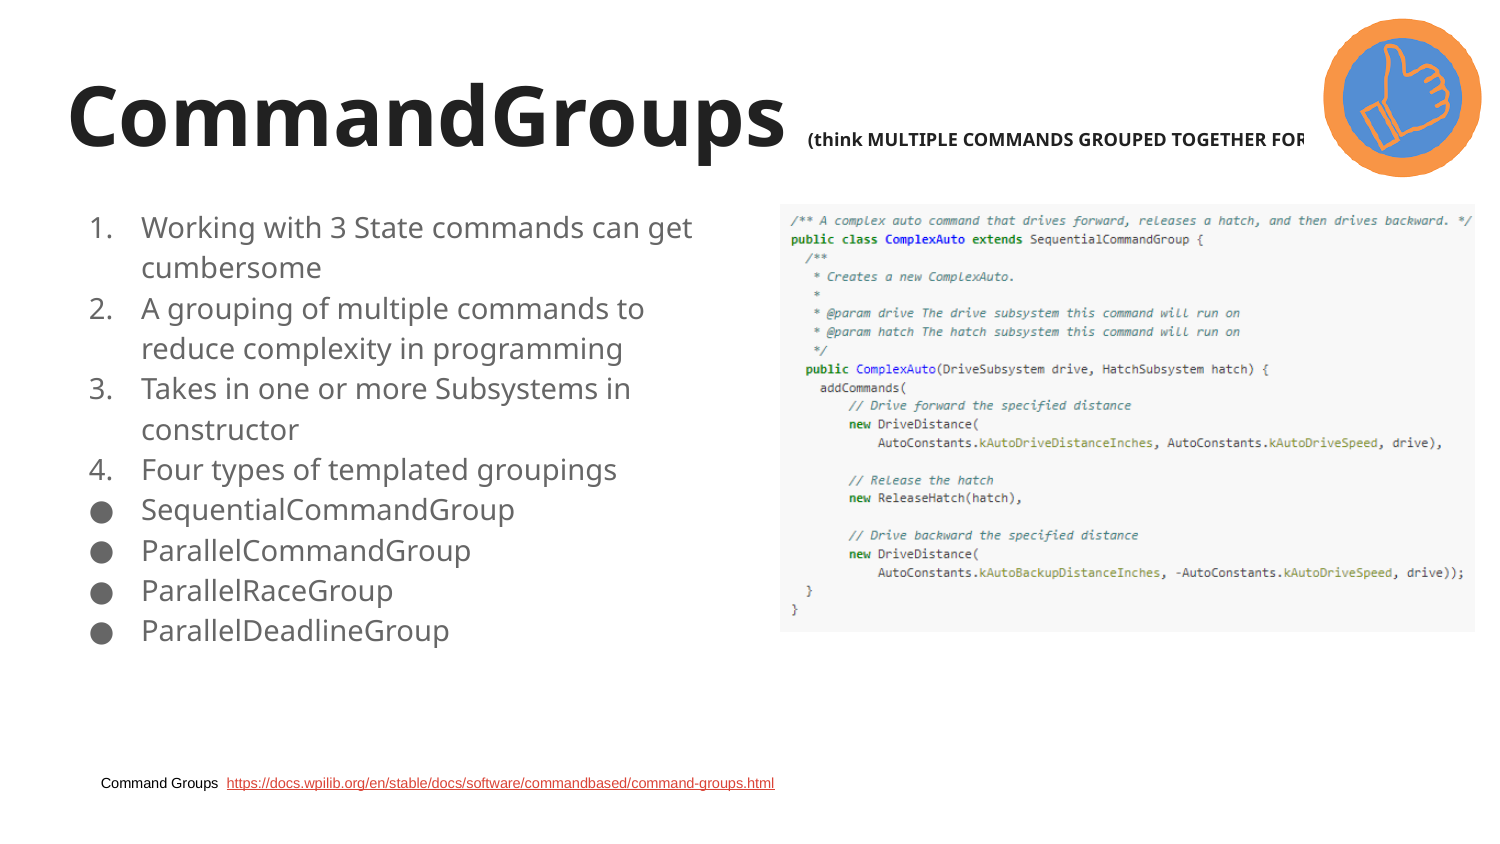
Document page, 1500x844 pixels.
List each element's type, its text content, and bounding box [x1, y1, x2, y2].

picture [1304, 0, 1500, 196]
picture [780, 204, 1476, 632]
list Working with 3 State commands can get cumbersome A grouping of multiple commands to reduce complexity in programming Takes in one or more Subsystems in constructor Four types of templated groupings SequentialCommandGroup ParallelCommandGroup ParallelRaceGroup ParallelDeadlineGroup [51, 189, 756, 750]
title CommandGroups (think MULTIPLE COMMANDS GROUPED TOGETHER FOR EASE OF USE) [51, 48, 1299, 180]
text_box Command Groups https://docs.wpilib.org/en/stable/docs/software/commandbased/command-groups.html [85, 759, 954, 842]
